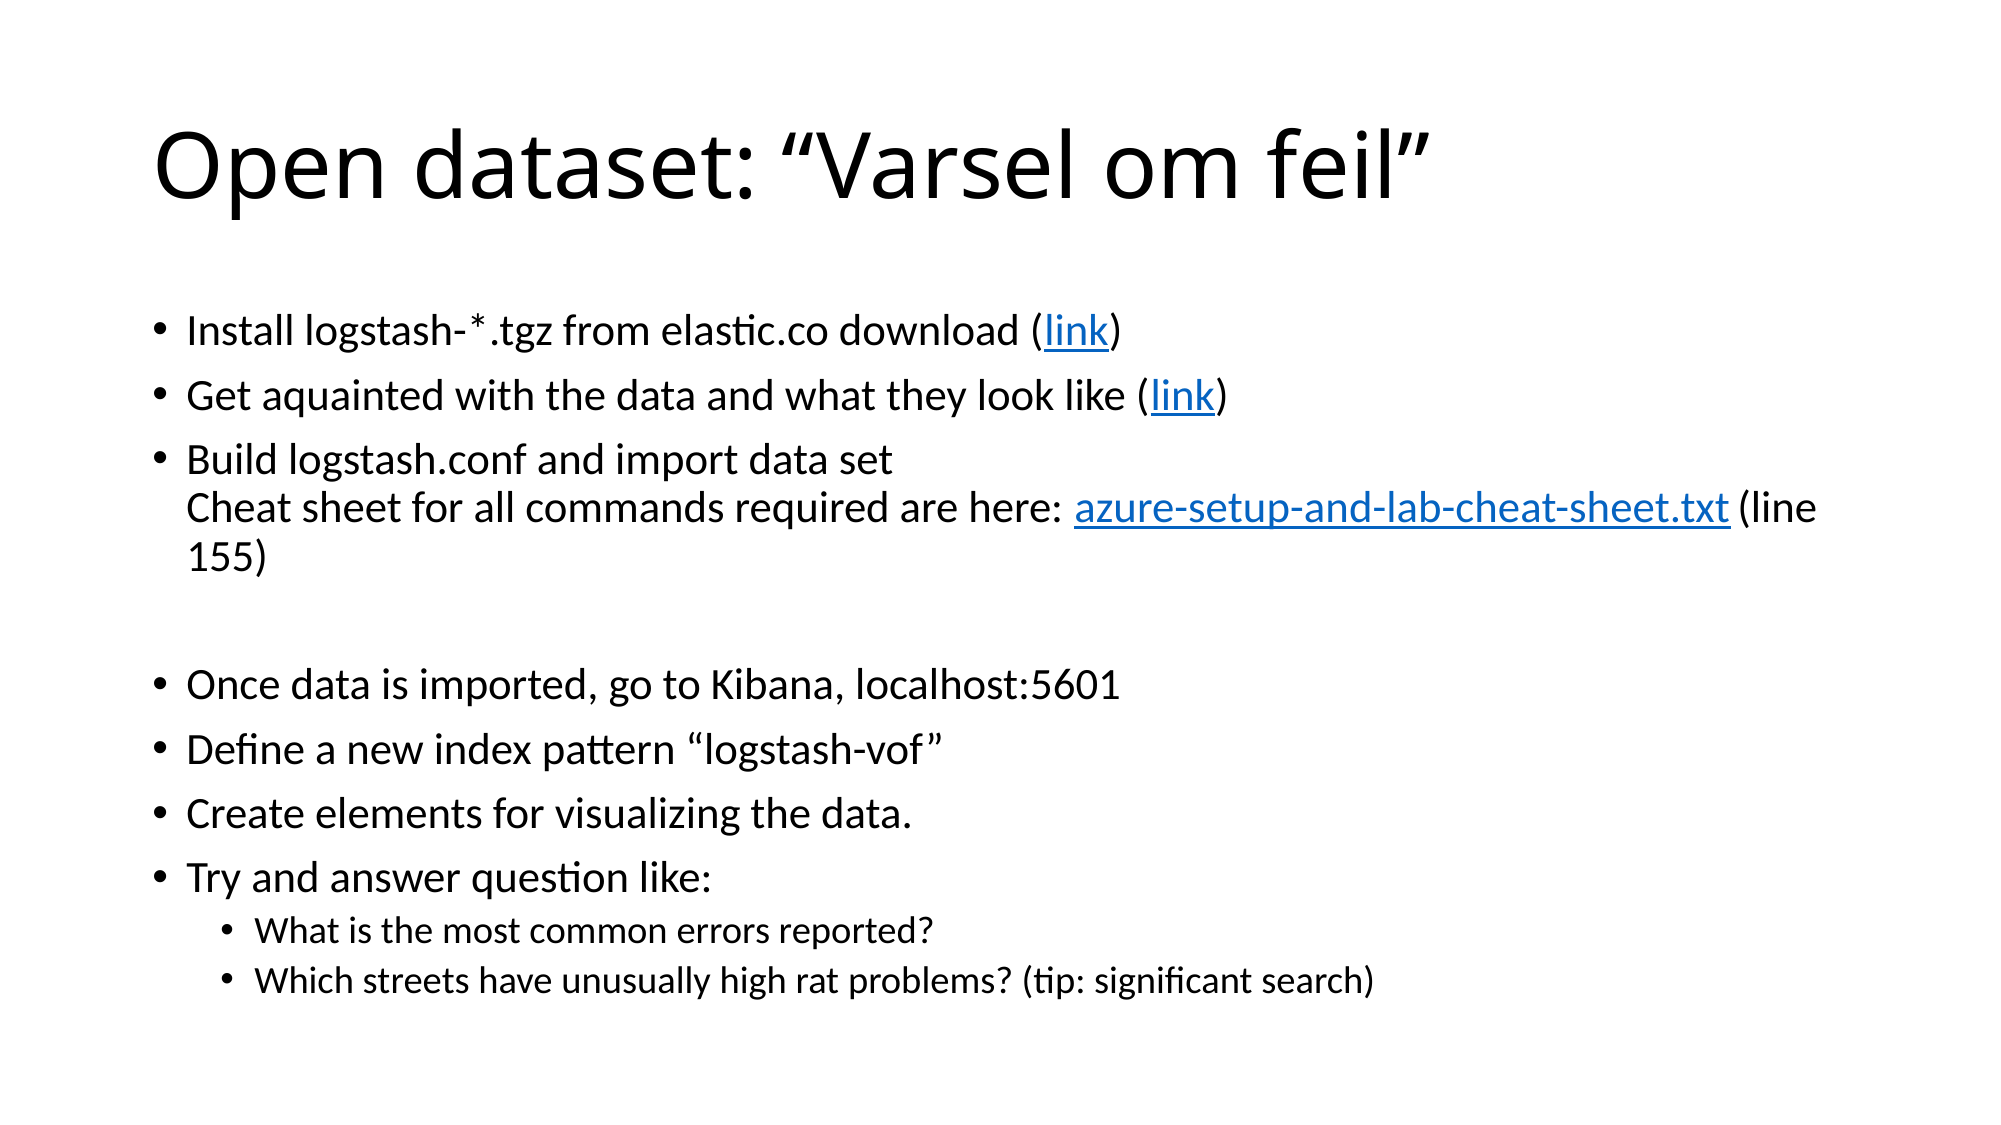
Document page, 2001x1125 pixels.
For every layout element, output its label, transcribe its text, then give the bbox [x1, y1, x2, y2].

list Install logstash-*.tgz from elastic.co download (link) Get aquainted with the data and what they look like (link) Build logstash.conf and import data set Cheat sheet for all commands required are here: azure-setup-and-lab-cheat-sheet.txt (line 155) Once data is imported, go to Kibana, localhost:5601 Define a new index pattern “logstash-vof” Create elements for visualizing the data. Try and answer question like: What is the most common errors reported? Which streets have unusually high rat problems? (tip: significant search) [137, 299, 1863, 1014]
title Open dataset: “Varsel om feil” [137, 59, 1863, 278]
